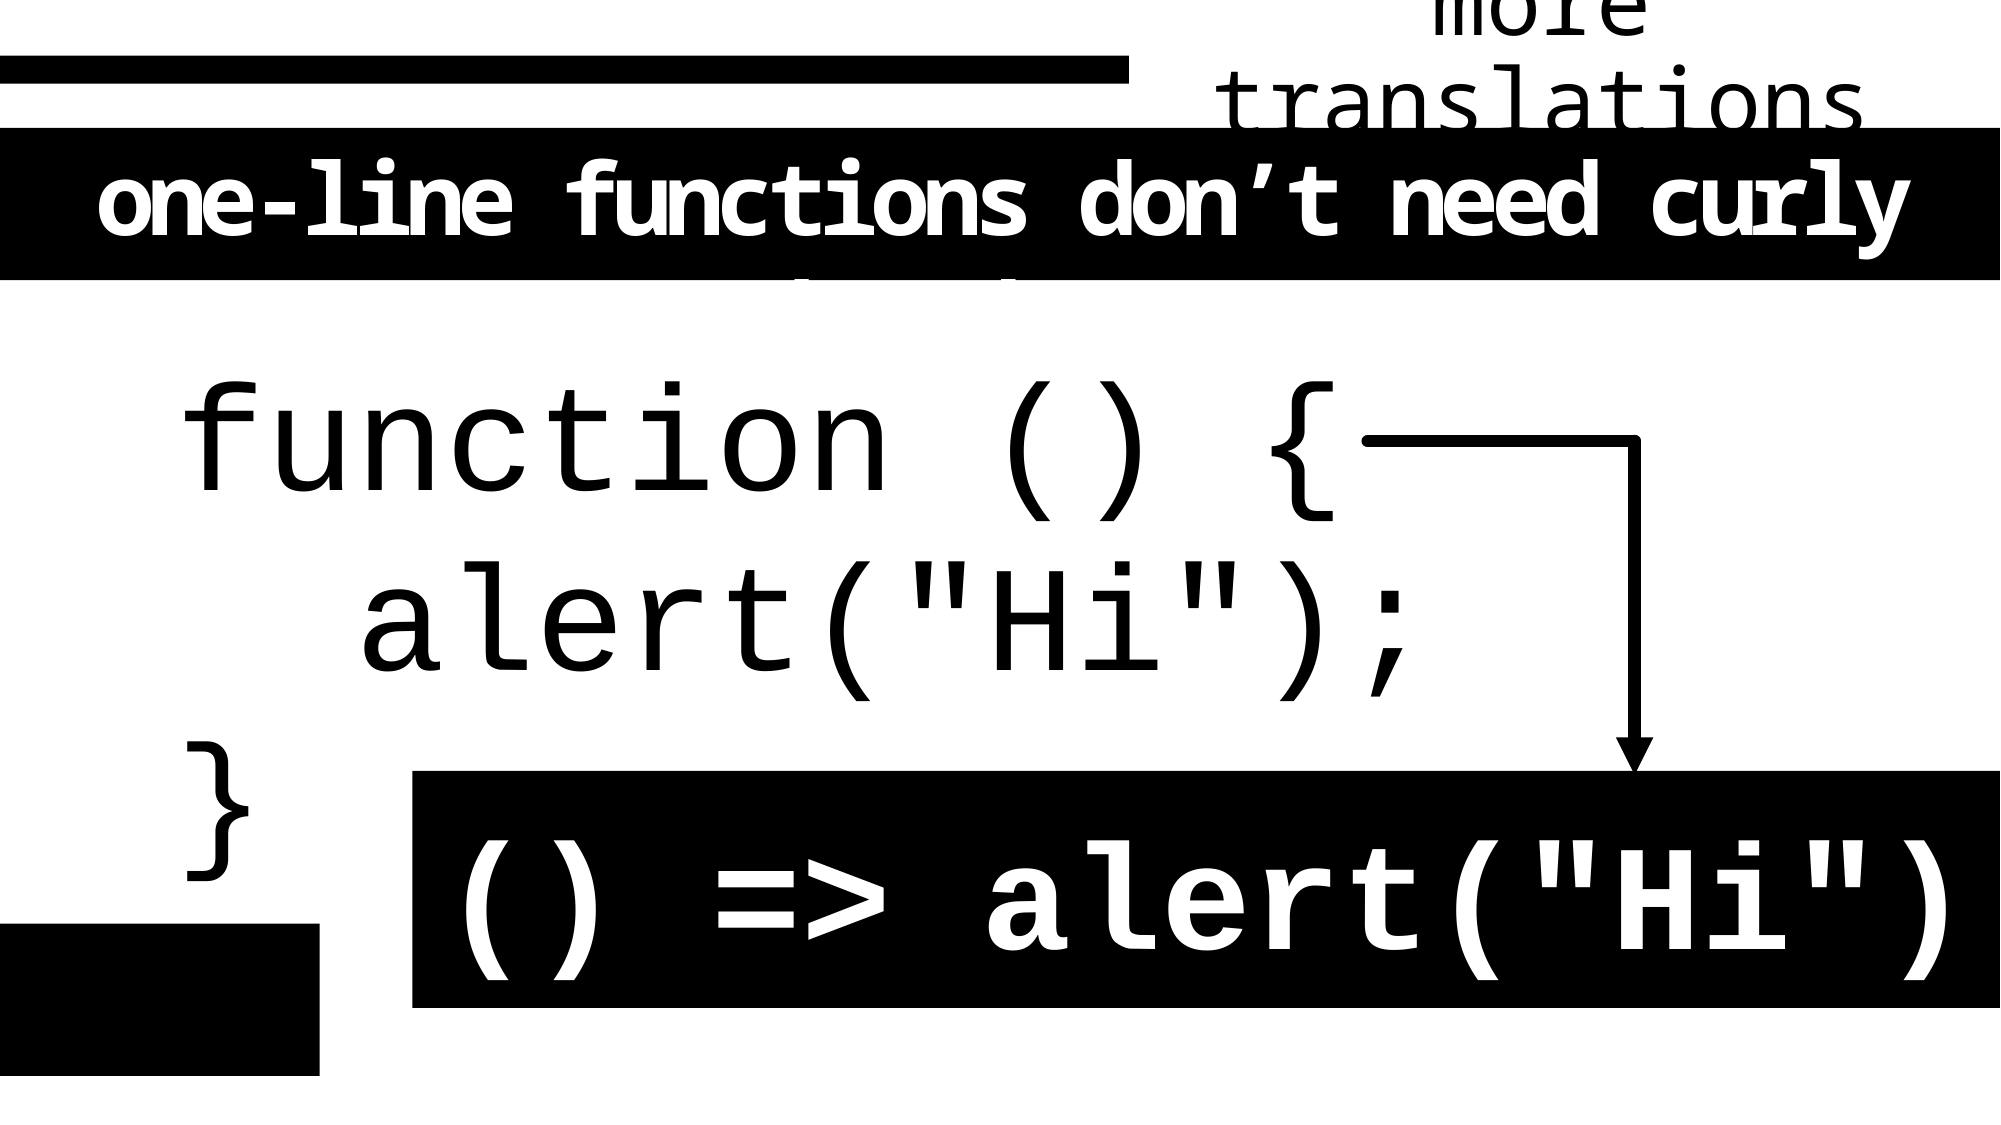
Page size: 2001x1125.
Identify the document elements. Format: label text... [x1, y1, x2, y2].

text_box [0, 923, 321, 1077]
text_box one-line functions don’t need curly brackets [0, 127, 2000, 281]
text_box function () { alert("Hi"); } [160, 332, 1697, 888]
title more translations [1083, 0, 2000, 112]
text_box () => alert("Hi") [411, 770, 2000, 1009]
text_box [0, 55, 1130, 85]
